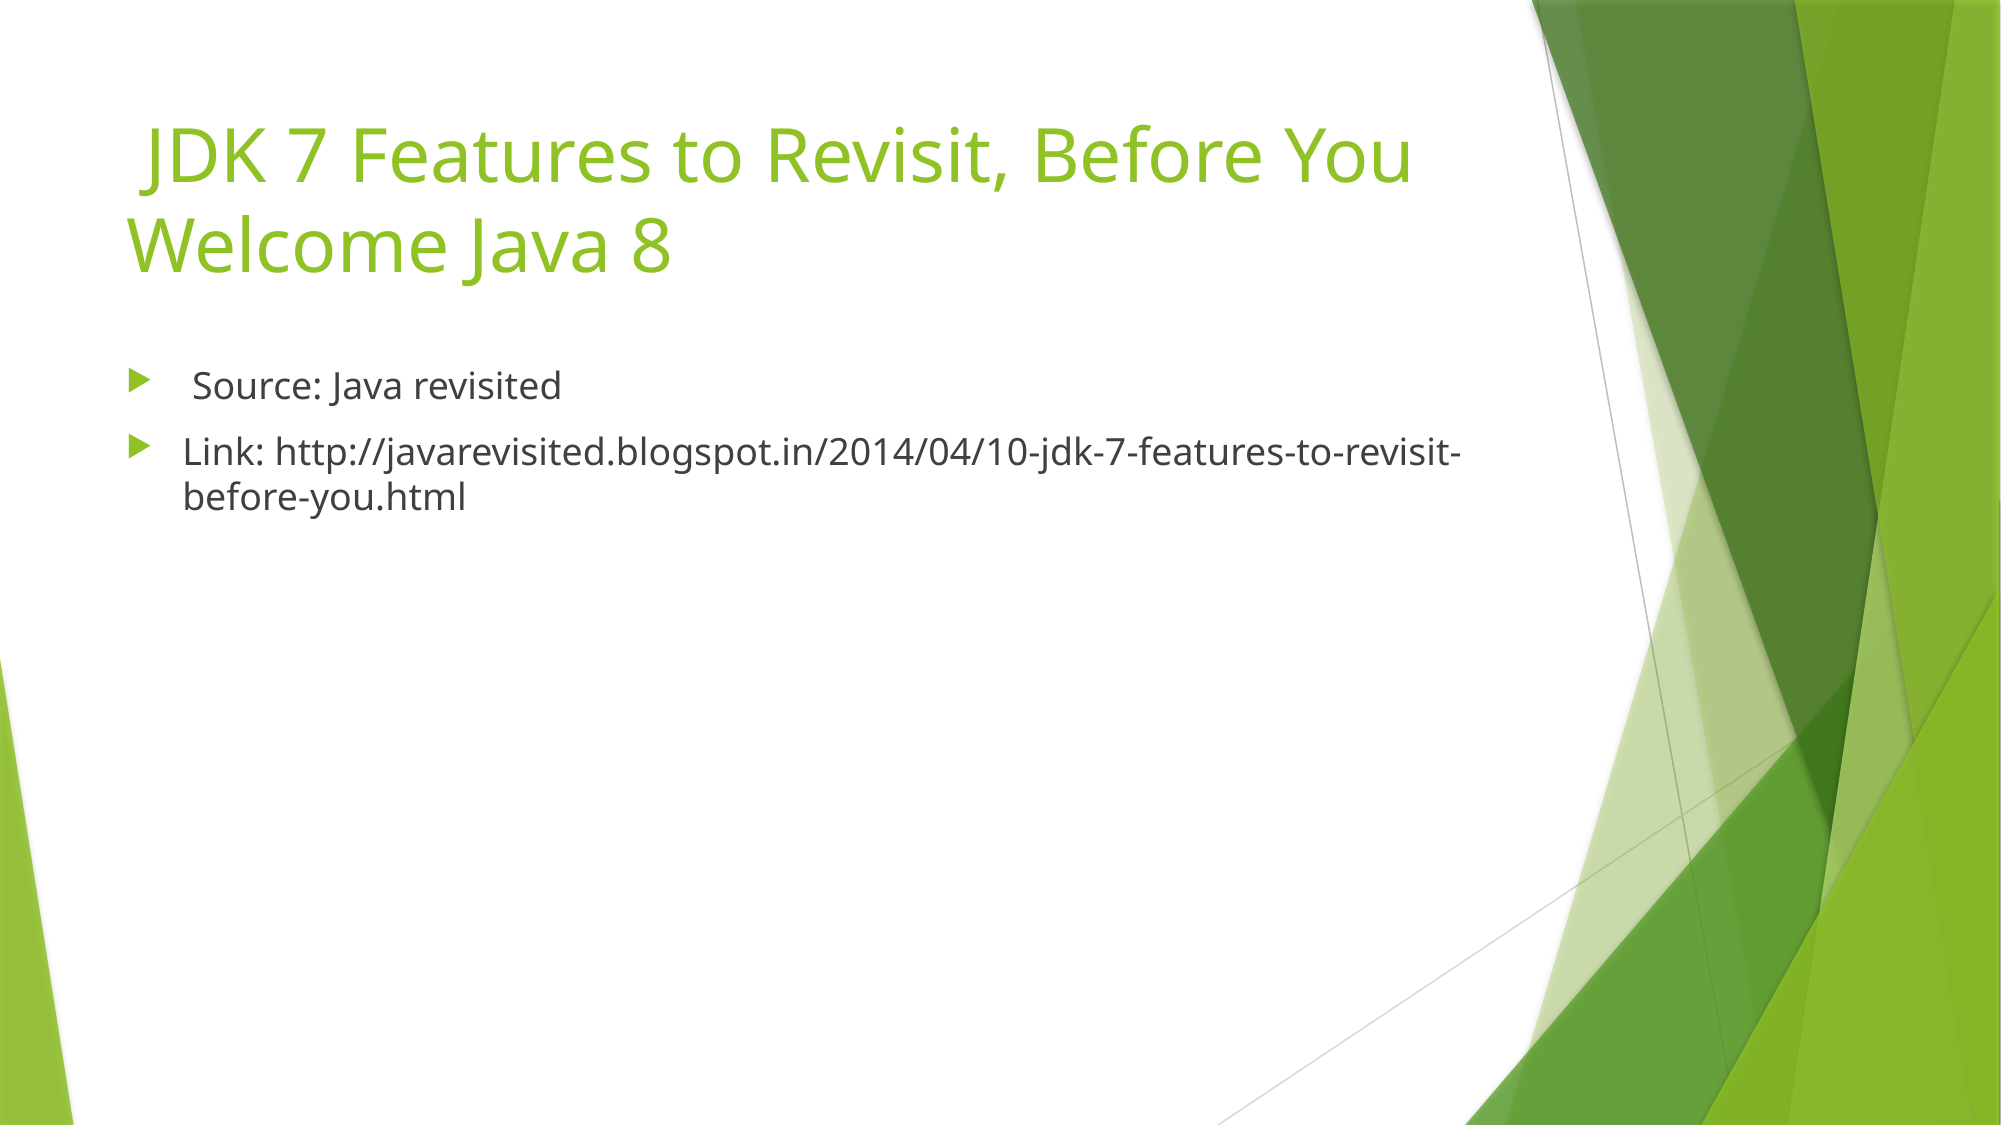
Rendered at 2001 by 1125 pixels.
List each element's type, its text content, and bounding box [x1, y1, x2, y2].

list Source: Java revisited Link: http://javarevisited.blogspot.in/2014/04/10-jdk-7-features-to-revisit-before-you.html [111, 354, 1522, 992]
title JDK 7 Features to Revisit, Before You Welcome Java 8 [111, 99, 1522, 317]
